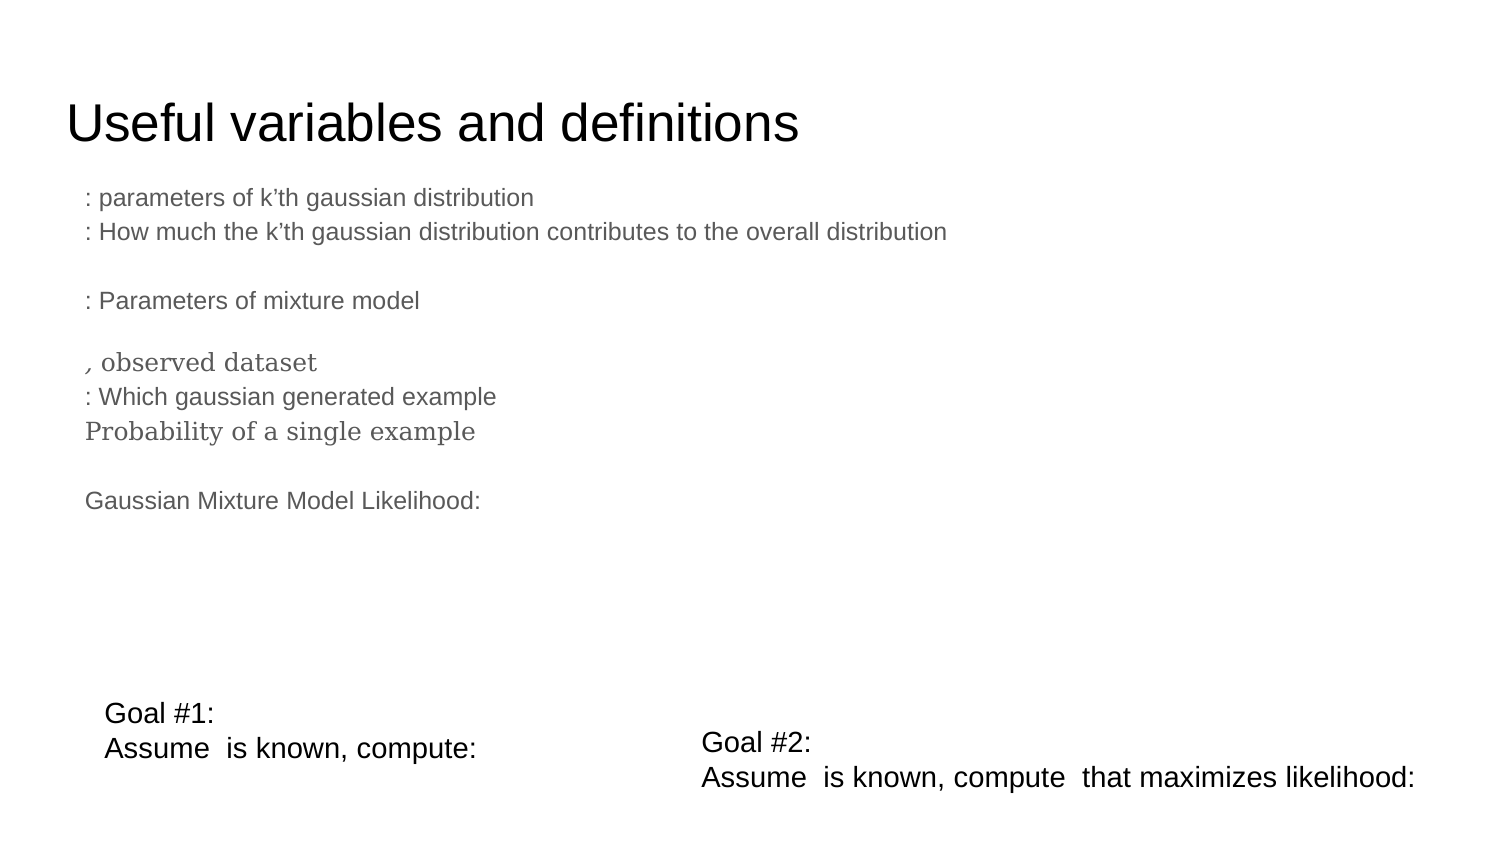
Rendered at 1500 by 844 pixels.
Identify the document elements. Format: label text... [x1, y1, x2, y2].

title Useful variables and definitions [51, 72, 1449, 167]
